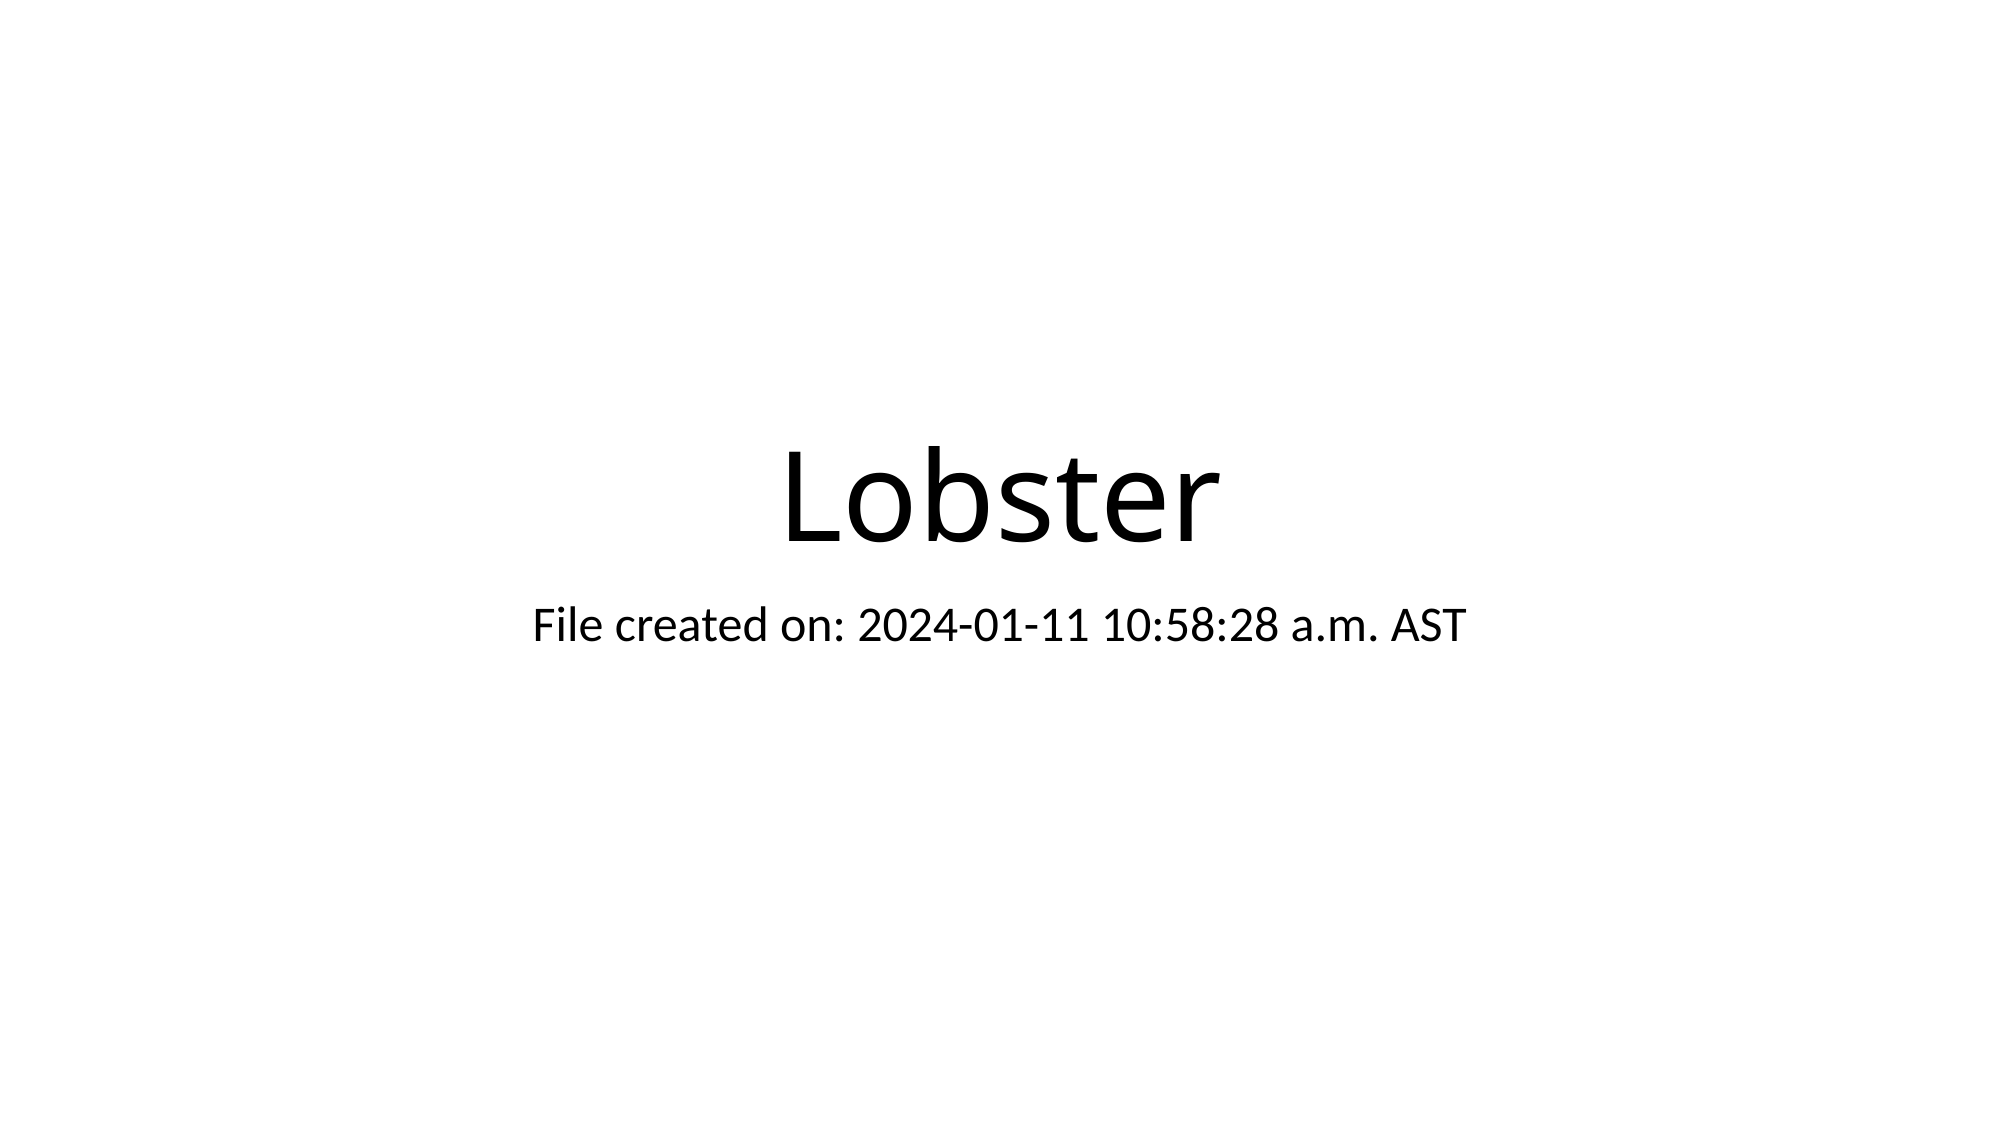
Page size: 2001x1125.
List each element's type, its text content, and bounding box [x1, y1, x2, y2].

subtitle File created on: 2024-01-11 10:58:28 a.m. AST [249, 590, 1750, 863]
title Lobster [249, 184, 1750, 576]
